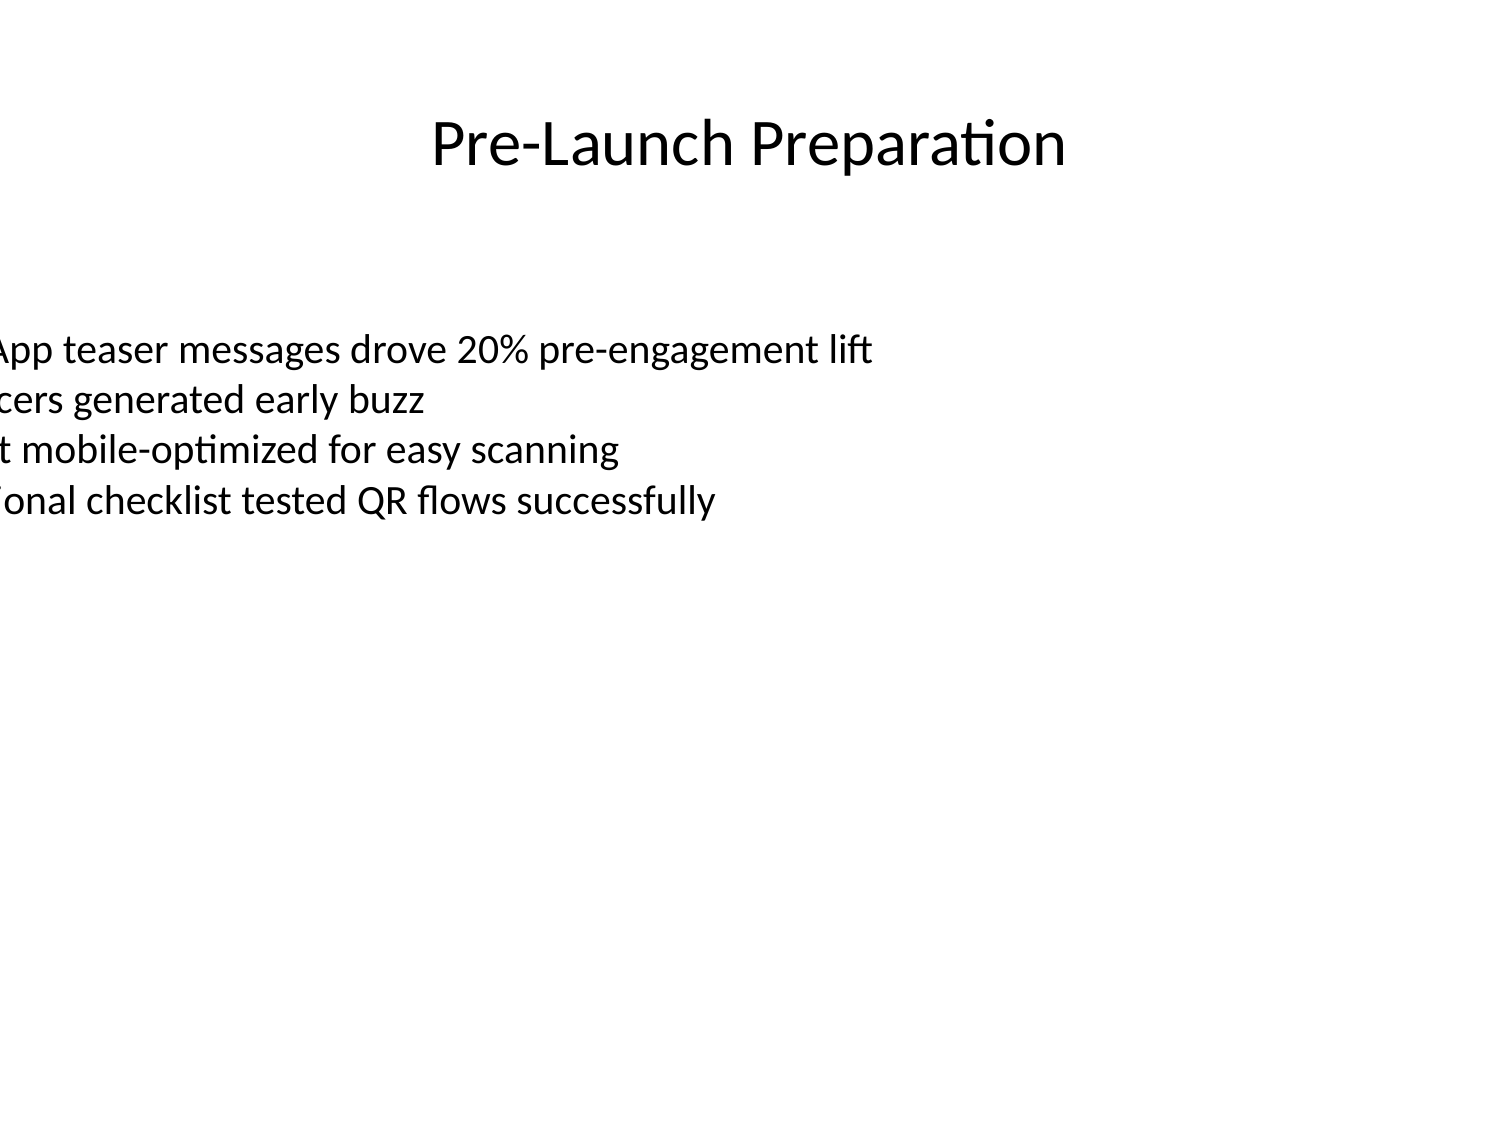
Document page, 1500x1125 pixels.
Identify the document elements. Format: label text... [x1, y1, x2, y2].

text_box WhatsApp teaser messages drove 20% pre-engagement lift Influencers generated early buzz Content mobile-optimized for easy scanning Operational checklist tested QR flows successfully [0, 269, 889, 530]
title Pre-Launch Preparation [75, 45, 1425, 233]
